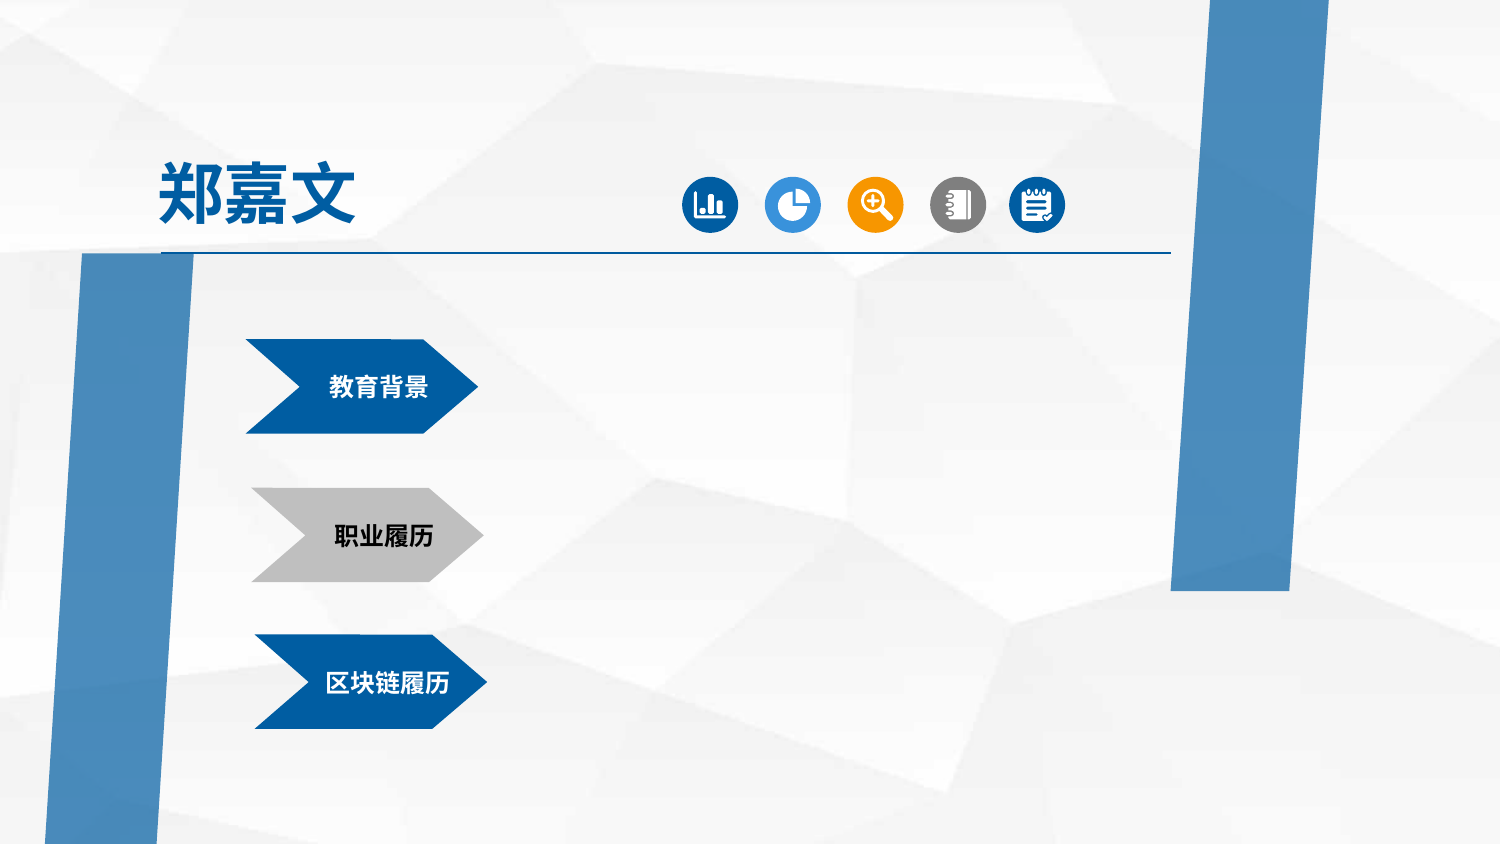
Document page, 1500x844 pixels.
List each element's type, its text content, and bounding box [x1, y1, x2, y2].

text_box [681, 176, 739, 234]
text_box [929, 176, 987, 234]
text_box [245, 338, 479, 434]
text_box 郑嘉文 [142, 150, 513, 233]
text_box [42, 251, 196, 844]
text_box [1168, 0, 1331, 594]
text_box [764, 176, 822, 234]
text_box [250, 487, 485, 583]
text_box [1008, 176, 1066, 234]
picture [0, 0, 1500, 844]
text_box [847, 176, 904, 234]
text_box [254, 634, 488, 730]
